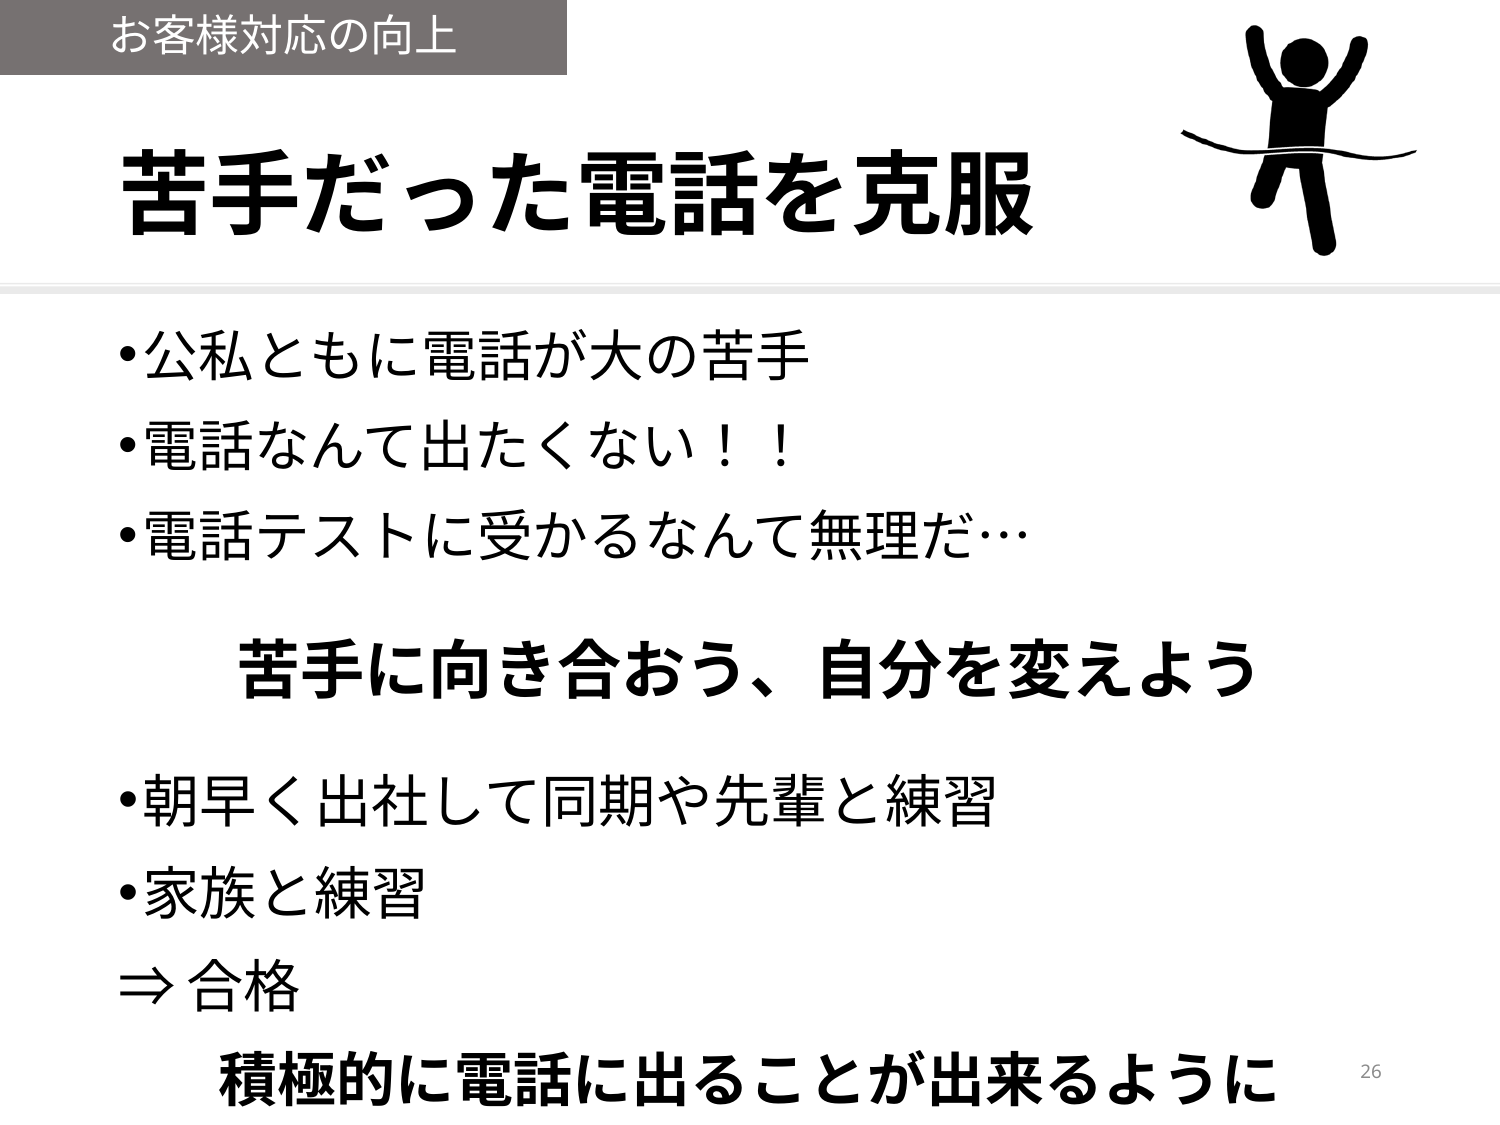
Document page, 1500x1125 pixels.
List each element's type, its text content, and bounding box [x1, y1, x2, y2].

list 公私ともに電話が大の苦手 電話なんて出たくない！！ 電話テストに受かるなんて無理だ… 苦手に向き合おう、自分を変えよう 朝早く出社して同期や先輩と練習 家族と練習 ⇒合格 積極的に電話に出ることが出来るように [103, 299, 1397, 1125]
slide_number 25 [1059, 1042, 1397, 1103]
title 苦手だった電話を克服 [103, 118, 1397, 278]
list お客様対応の向上 [0, 0, 567, 75]
picture [1170, 12, 1429, 271]
